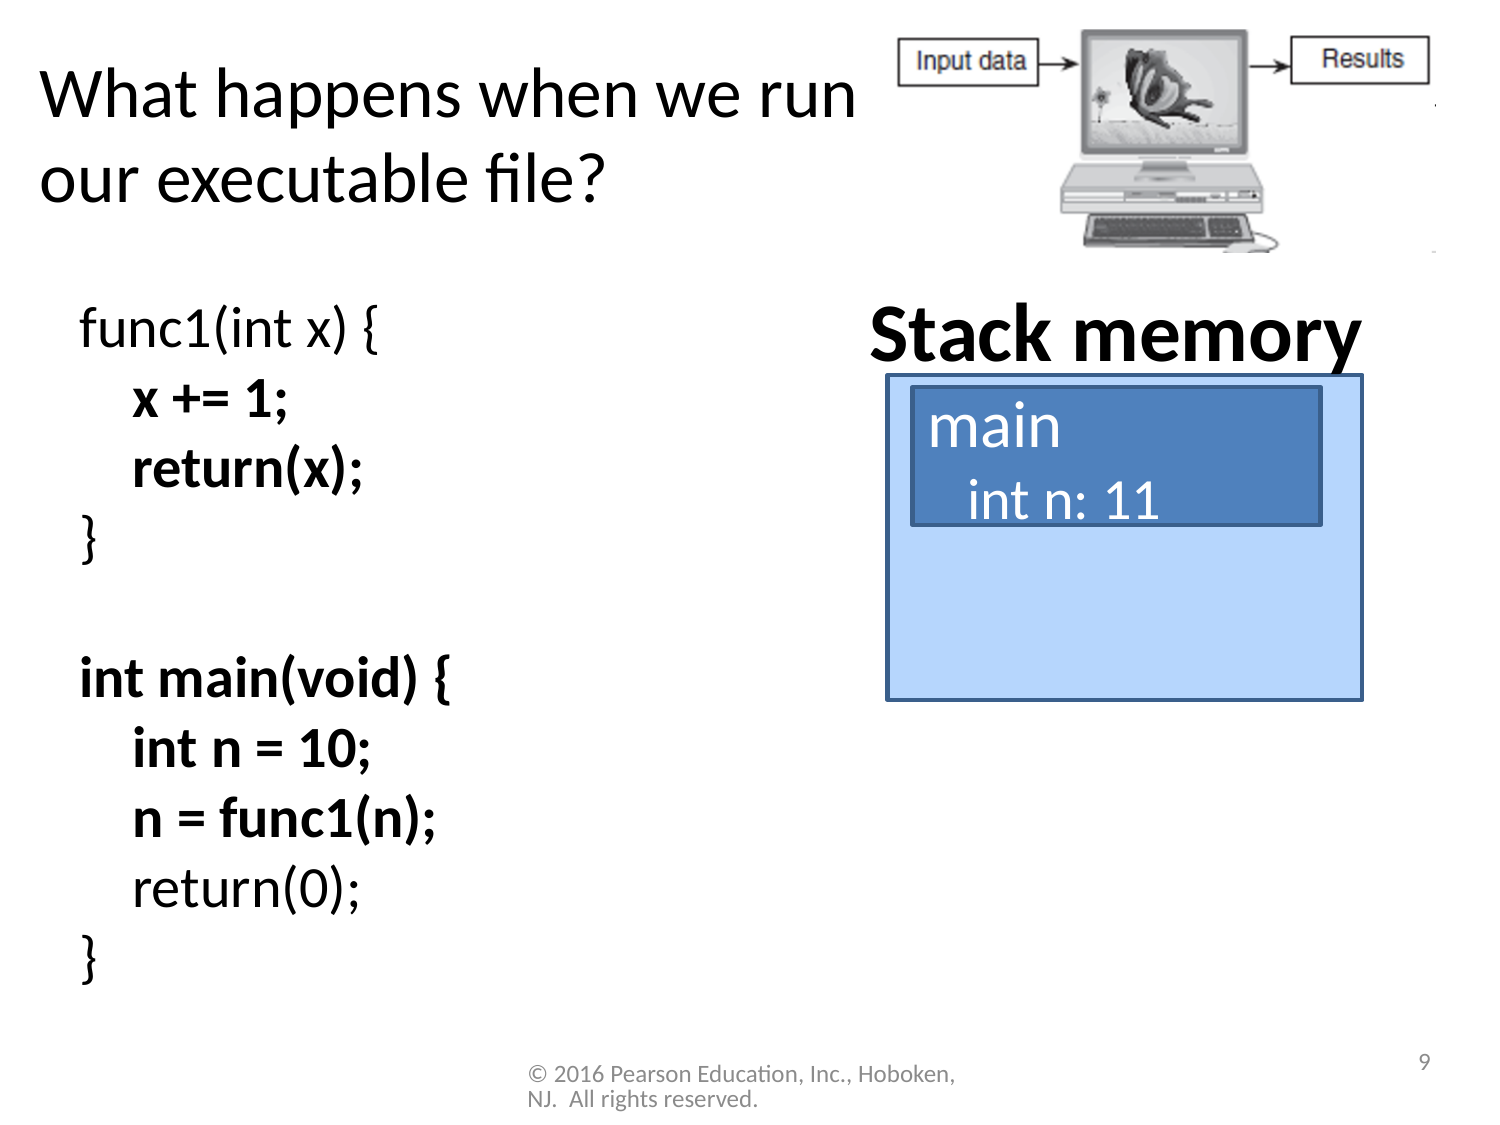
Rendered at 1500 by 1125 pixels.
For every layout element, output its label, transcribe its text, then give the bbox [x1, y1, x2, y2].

text_box [885, 386, 1364, 702]
footer © 2016 Pearson Education, Inc., Hoboken, NJ. All rights reserved. [512, 1042, 988, 1103]
text_box Stack memory [854, 271, 1379, 386]
picture [887, 28, 1436, 253]
slide_number 9 [1095, 1030, 1446, 1091]
text_box What happens when we run our executable file? [24, 37, 882, 225]
text_box func1(int x) { x += 1; return(x); } int main(void) { int n = 10; n = func1(n); return(0); } [64, 281, 469, 997]
text_box main int n: 11 [910, 385, 1323, 527]
